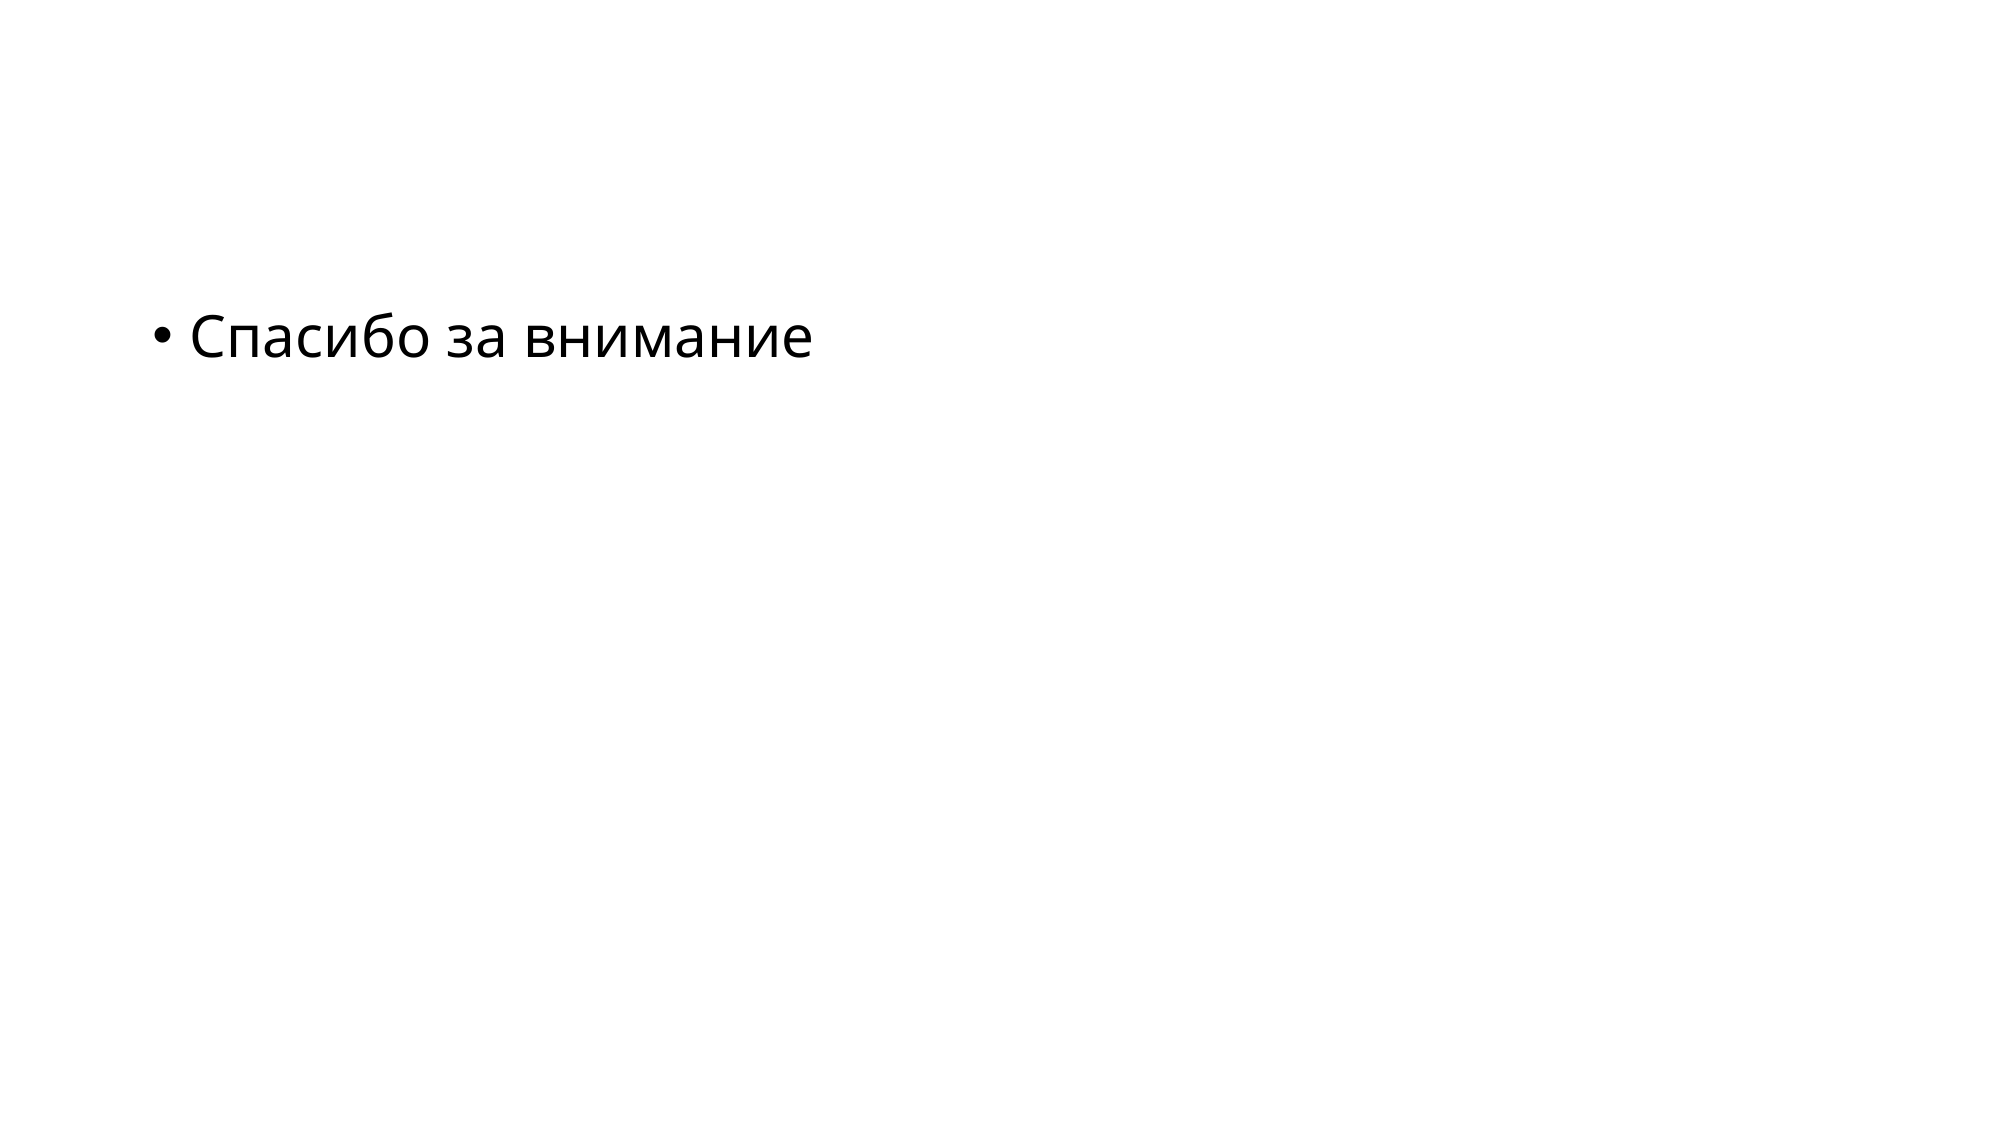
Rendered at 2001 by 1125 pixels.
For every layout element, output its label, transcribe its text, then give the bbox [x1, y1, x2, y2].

list Спасибо за внимание [137, 299, 1863, 1014]
